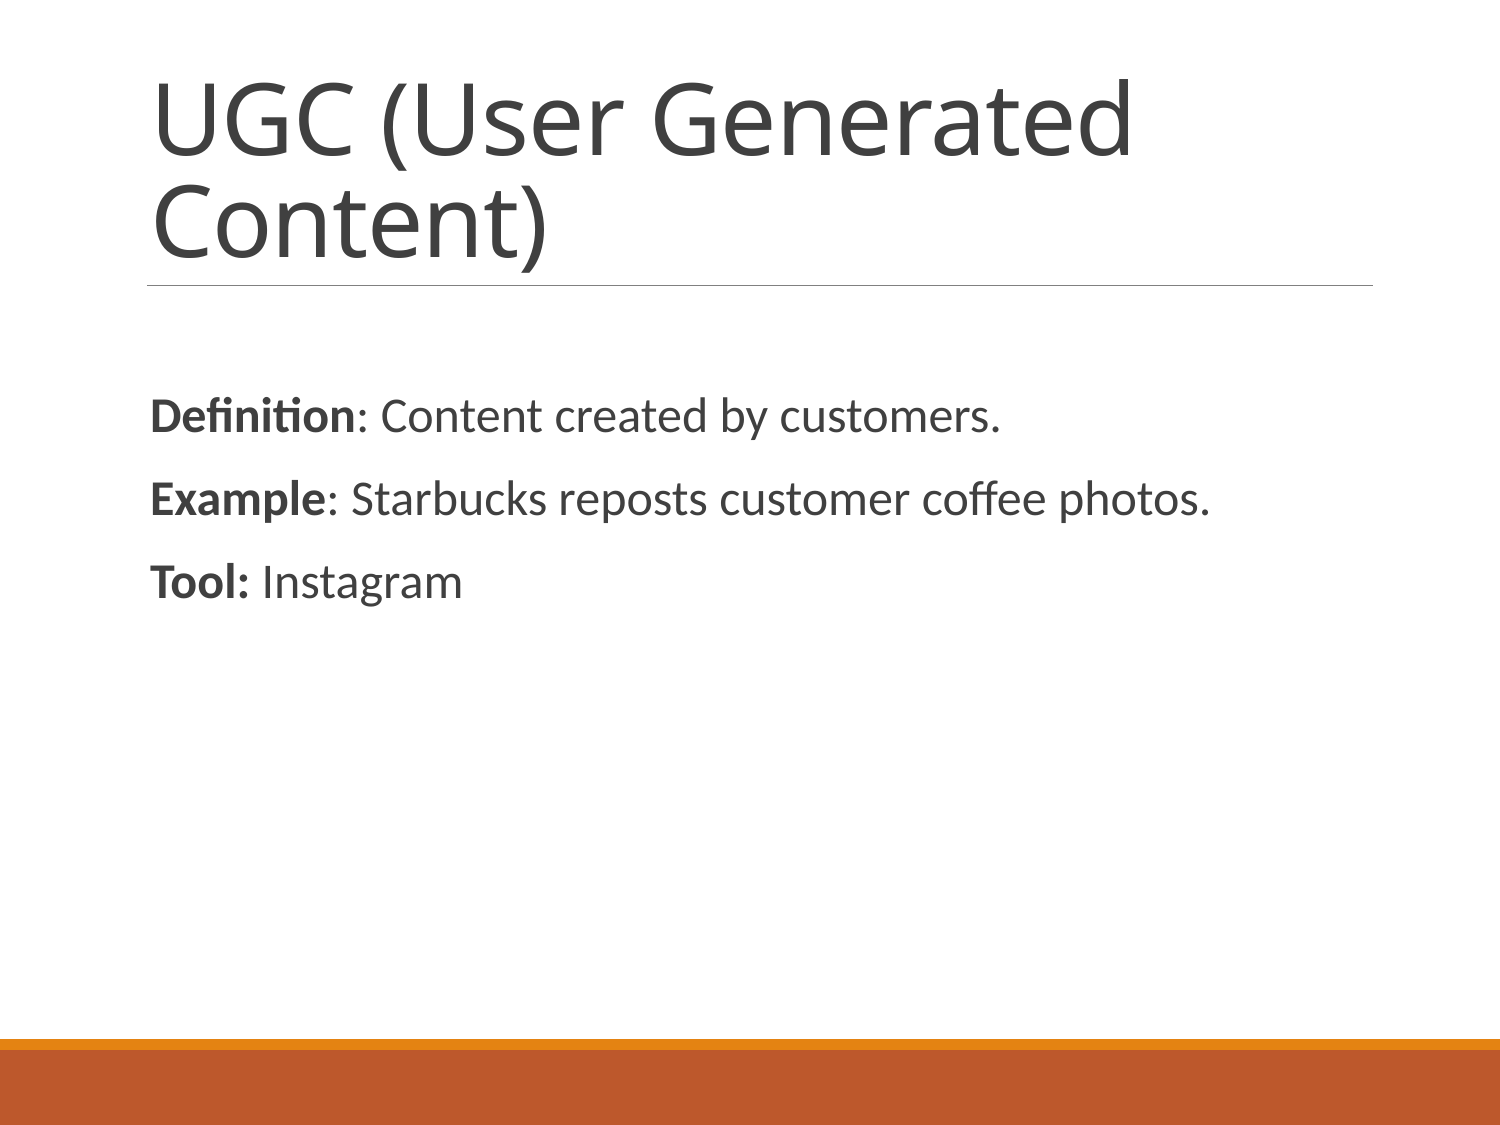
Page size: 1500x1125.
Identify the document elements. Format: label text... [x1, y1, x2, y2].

title UGC (User Generated Content) [135, 47, 1373, 285]
list Definition: Content created by customers. Example: Starbucks reposts customer coffee photos. Tool: Instagram [135, 302, 1373, 963]
